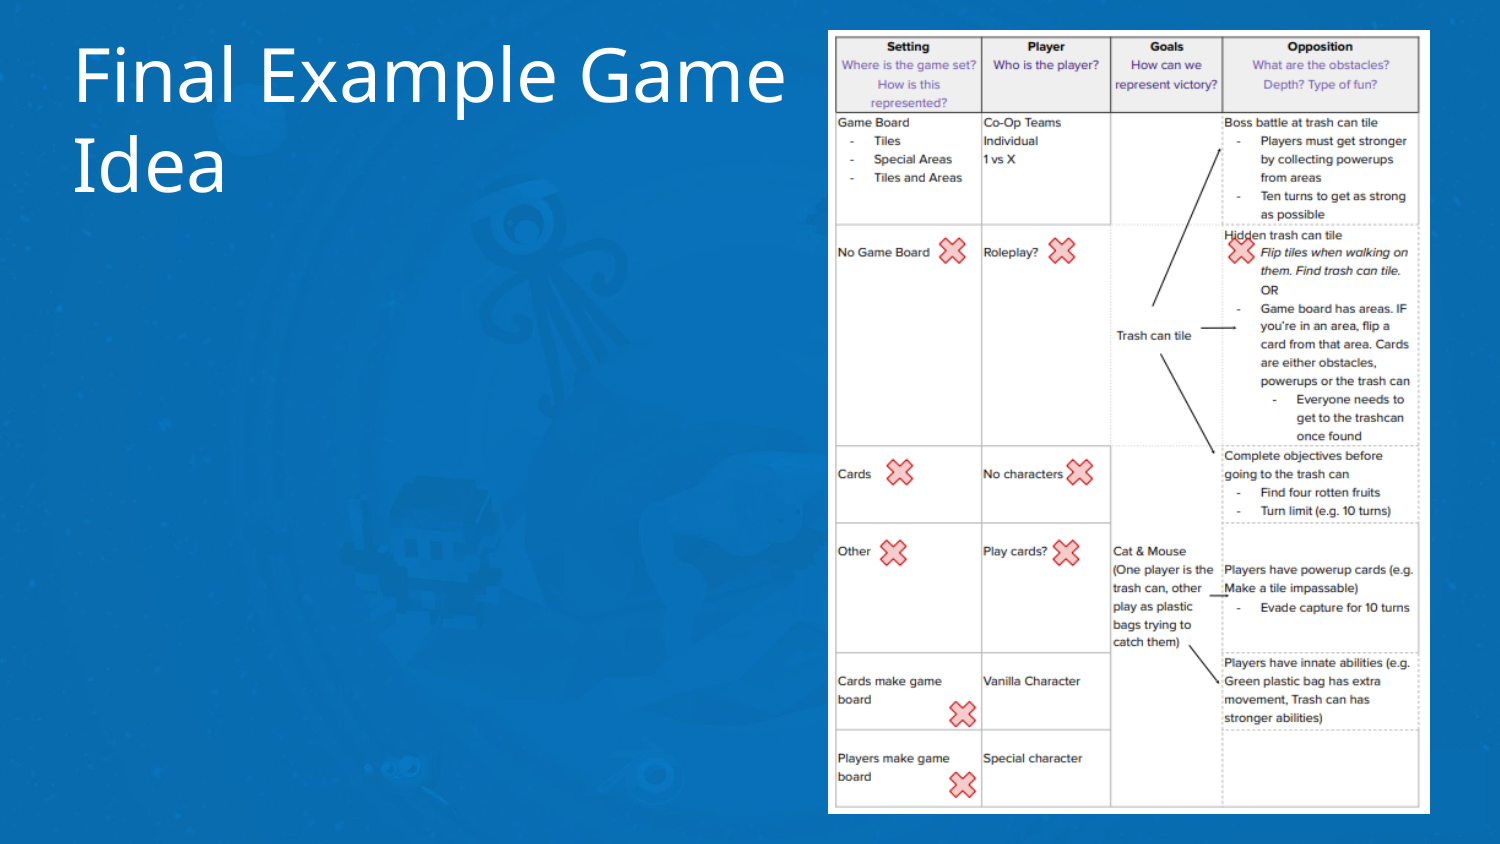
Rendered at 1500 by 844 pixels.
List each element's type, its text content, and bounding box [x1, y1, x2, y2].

picture [0, 0, 1500, 844]
text_box [1245, 749, 1485, 833]
title Final Example Game Idea [70, 26, 813, 208]
